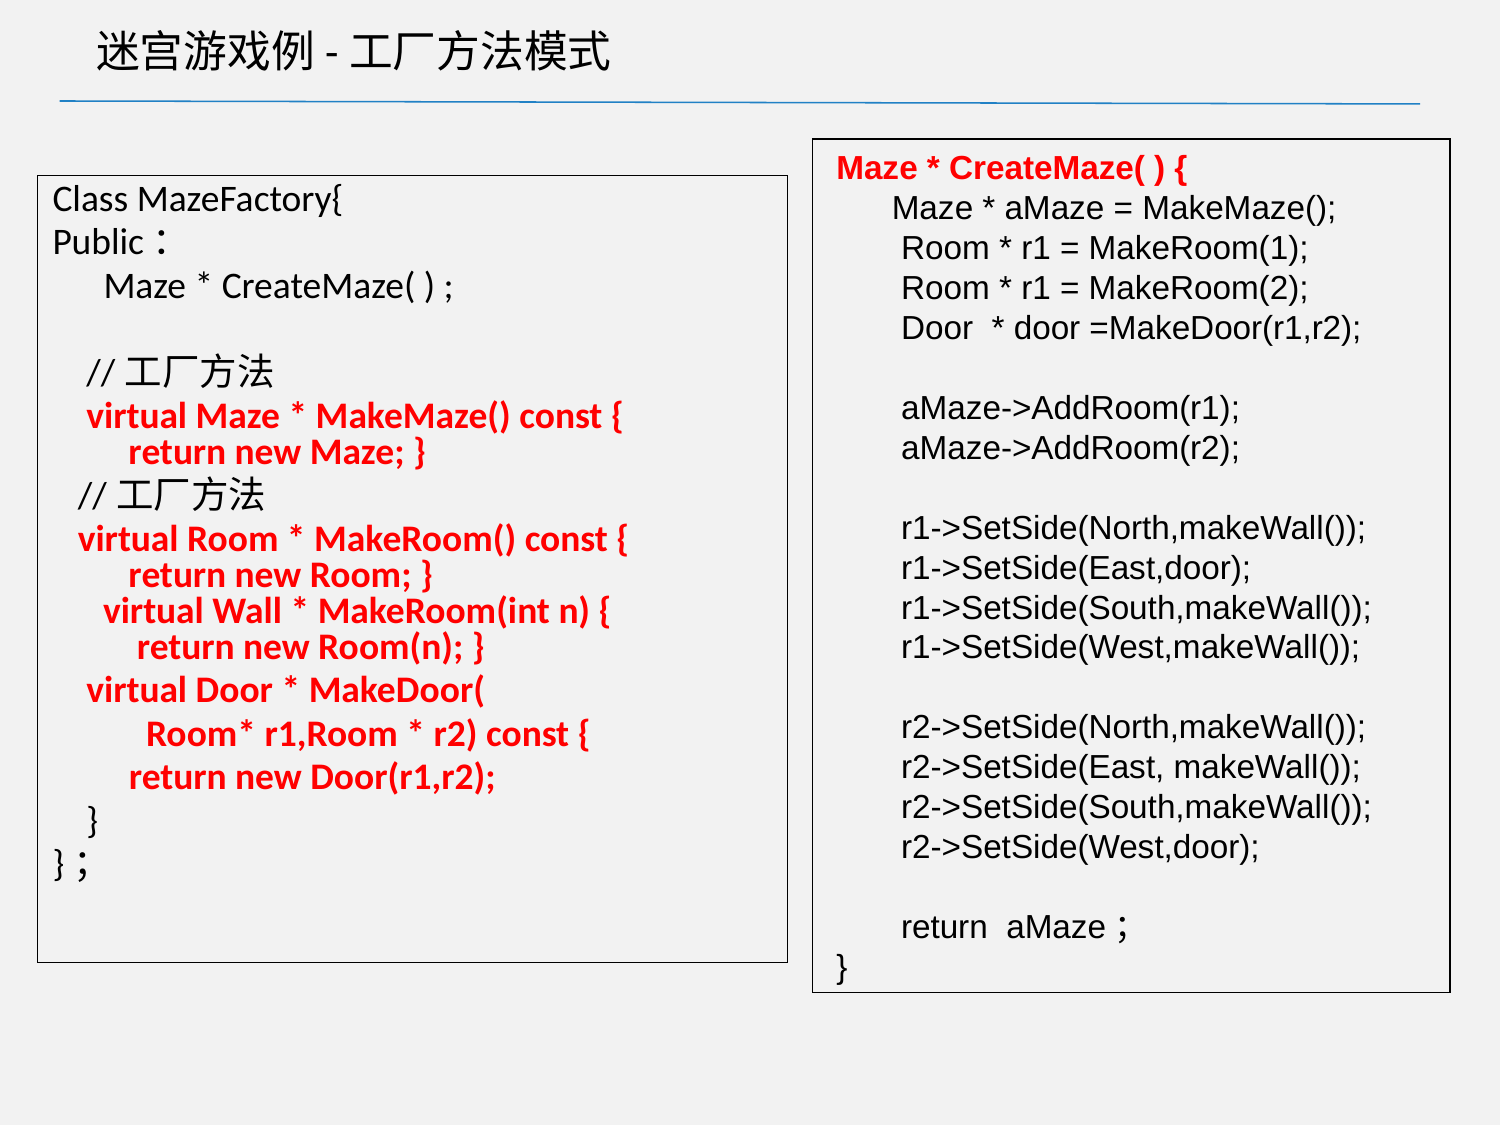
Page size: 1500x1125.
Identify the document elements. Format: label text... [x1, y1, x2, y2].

title 迷宫游戏例-工厂方法模式 [80, 25, 1419, 76]
text_box Maze * CreateMaze( ) { Maze * aMaze = MakeMaze(); Room * r1 = MakeRoom(1); Room * r1 = MakeRoom(2); Door * door =MakeDoor(r1,r2); aMaze->AddRoom(r1); aMaze->AddRoom(r2); r1->SetSide(North,makeWall()); r1->SetSide(East,door); r1->SetSide(South,makeWall()); r1->SetSide(West,makeWall()); r2->SetSide(North,makeWall()); r2->SetSide(East, makeWall()); r2->SetSide(South,makeWall()); r2->SetSide(West,door); return aMaze； } [812, 139, 1450, 993]
list Class MazeFactory{ Public： Maze * CreateMaze( ) ; //工厂方法 virtual Maze * MakeMaze() const { return new Maze; } //工厂方法 virtual Room * MakeRoom() const { return new Room; } virtual Wall * MakeRoom(int n) { return new Room(n); } virtual Door * MakeDoor( Room* r1,Room * r2) const { return new Door(r1,r2); } }； [37, 175, 788, 963]
